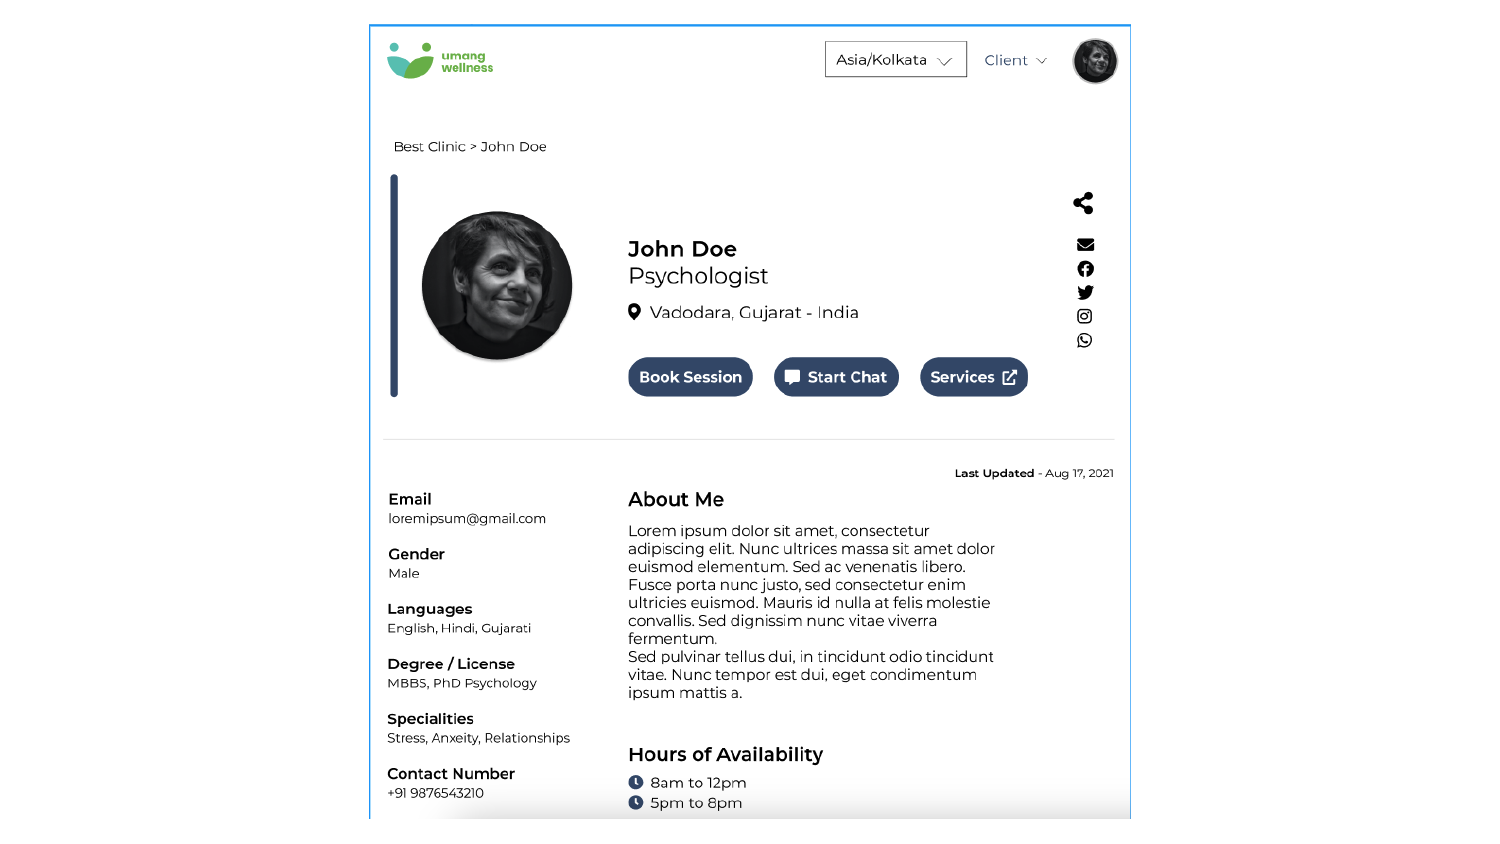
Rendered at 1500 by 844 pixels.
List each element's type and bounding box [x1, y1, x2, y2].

picture [369, 24, 1131, 819]
